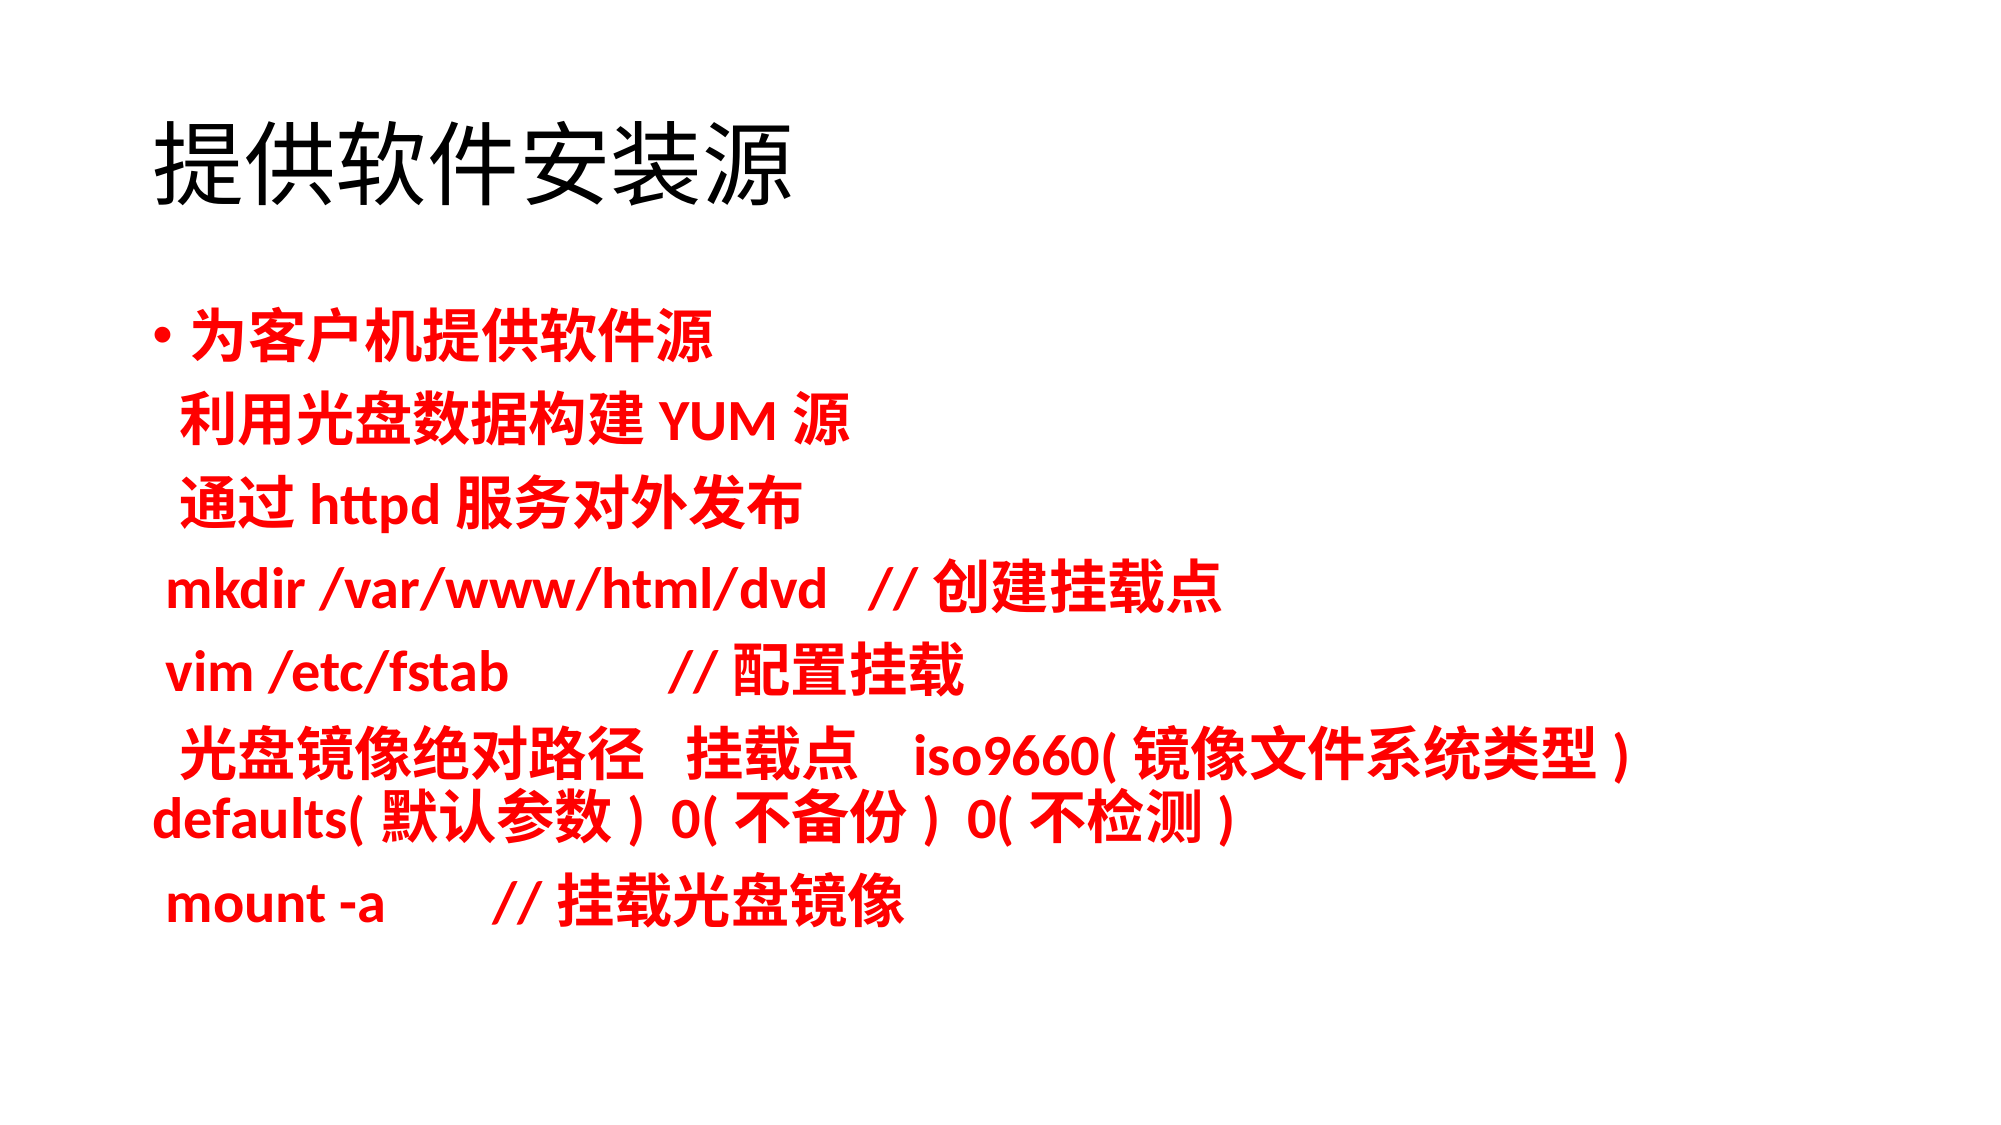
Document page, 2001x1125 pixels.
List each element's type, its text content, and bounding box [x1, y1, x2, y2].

title 提供软件安装源 [137, 59, 1863, 278]
list 为客户机提供软件源 利用光盘数据构建YUM源 通过httpd服务对外发布 mkdir /var/www/html/dvd //创建挂载点 vim /etc/fstab //配置挂载 光盘镜像绝对路径 挂载点 iso9660(镜像文件系统类型) defaults(默认参数) 0(不备份) 0(不检测) mount -a //挂载光盘镜像 [137, 299, 1863, 1014]
